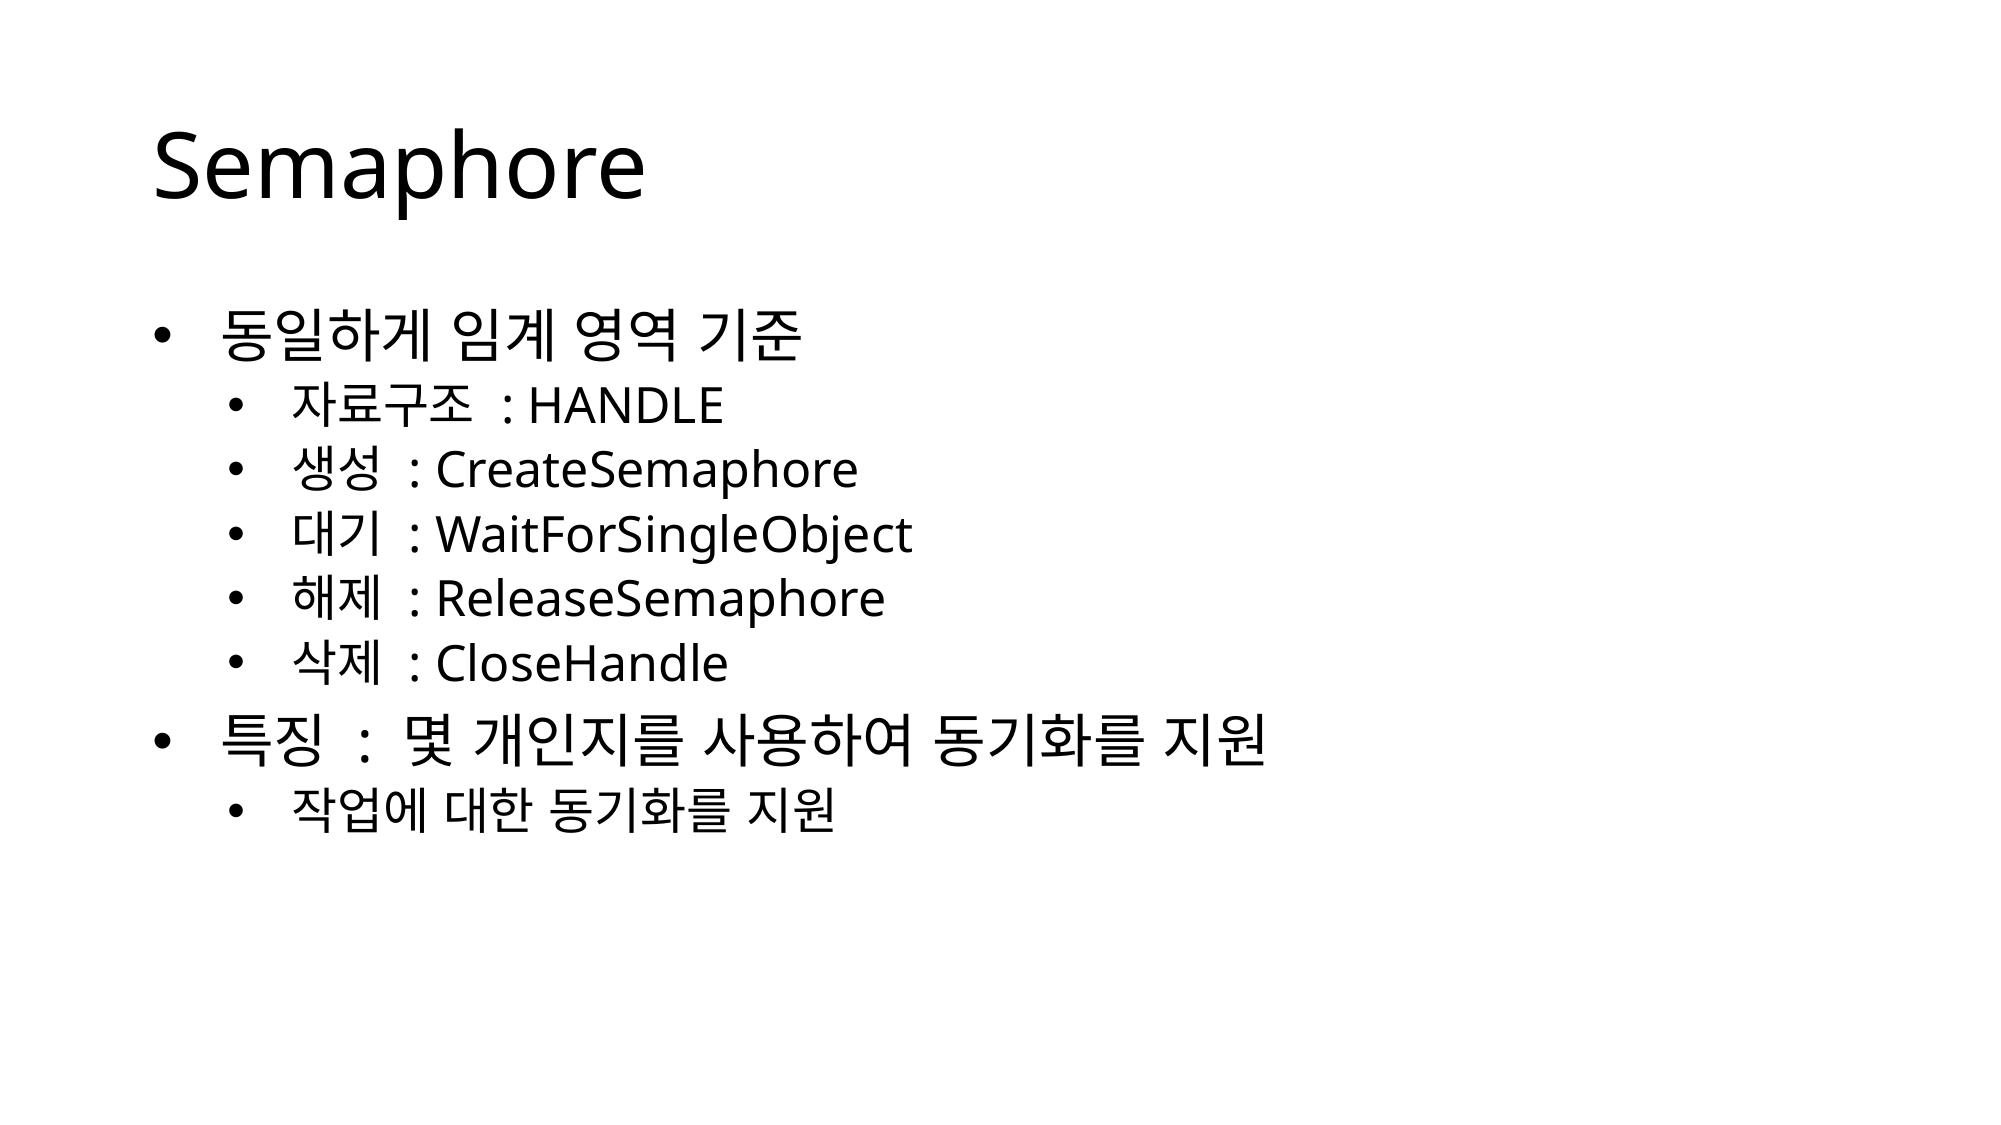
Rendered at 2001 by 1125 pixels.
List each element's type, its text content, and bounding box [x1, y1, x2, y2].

title Semaphore [137, 59, 1863, 278]
list 동일하게 임계 영역 기준 자료구조 : HANDLE 생성 : CreateSemaphore 대기 : WaitForSingleObject 해제 : ReleaseSemaphore 삭제 : CloseHandle 특징 : 몇 개인지를 사용하여 동기화를 지원 작업에 대한 동기화를 지원 [137, 299, 1863, 1014]
